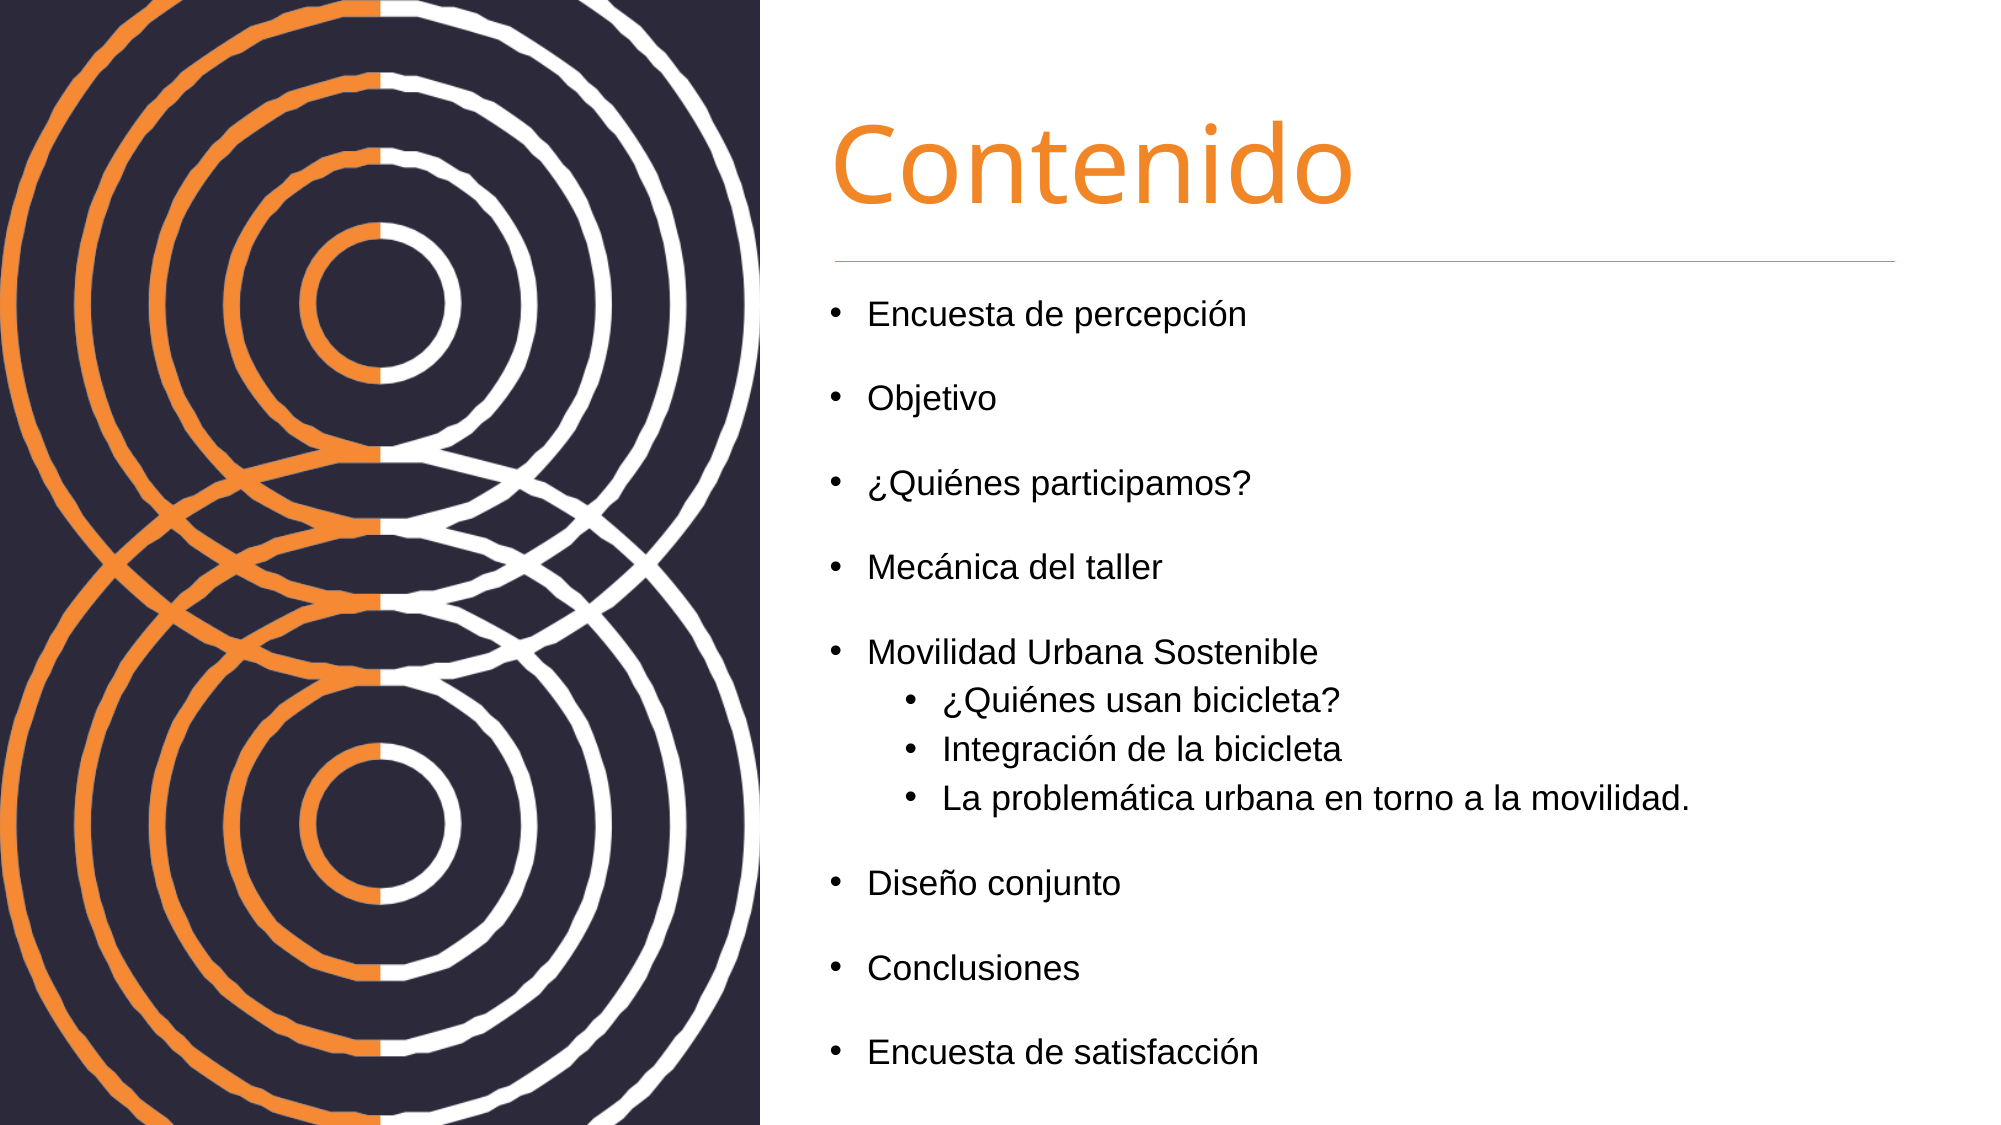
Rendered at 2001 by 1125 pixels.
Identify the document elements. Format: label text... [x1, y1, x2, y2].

picture [0, 0, 761, 1125]
title Contenido [814, 91, 1895, 235]
list Encuesta de percepción Objetivo ¿Quiénes participamos? Mecánica del taller Movilidad Urbana Sostenible ¿Quiénes usan bicicleta? Integración de la bicicleta La problemática urbana en torno a la movilidad. Diseño conjunto Conclusiones Encuesta de satisfacción [814, 261, 1895, 1125]
